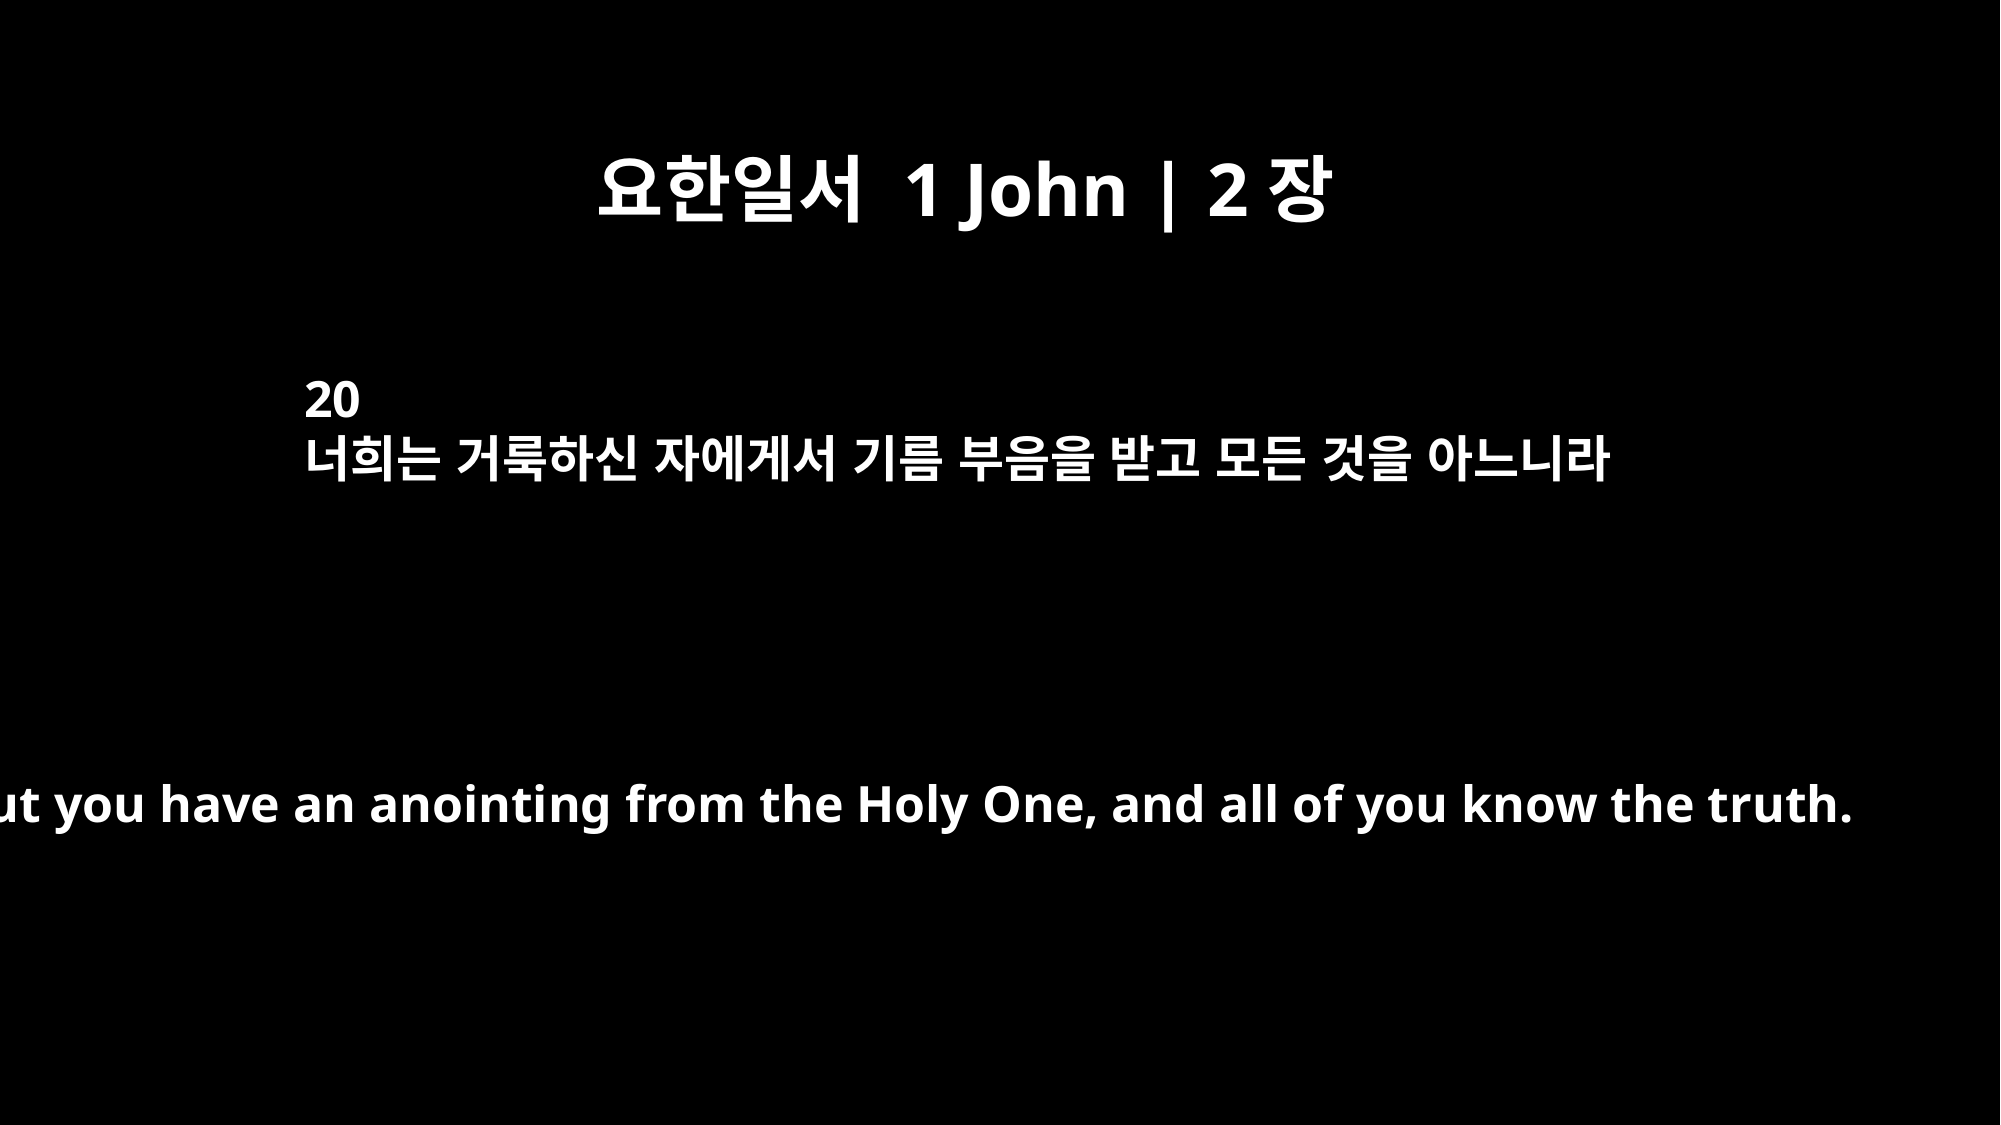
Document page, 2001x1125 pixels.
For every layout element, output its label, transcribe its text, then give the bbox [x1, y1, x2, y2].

text_box But you have an anointing from the Holy One, and all of you know the truth. [0, 764, 1870, 840]
text_box 요한일서 1 John | 2장 [582, 136, 1350, 239]
text_box 20 너희는 거룩하신 자에게서 기름 부음을 받고 모든 것을 아느니라 [289, 359, 1628, 495]
